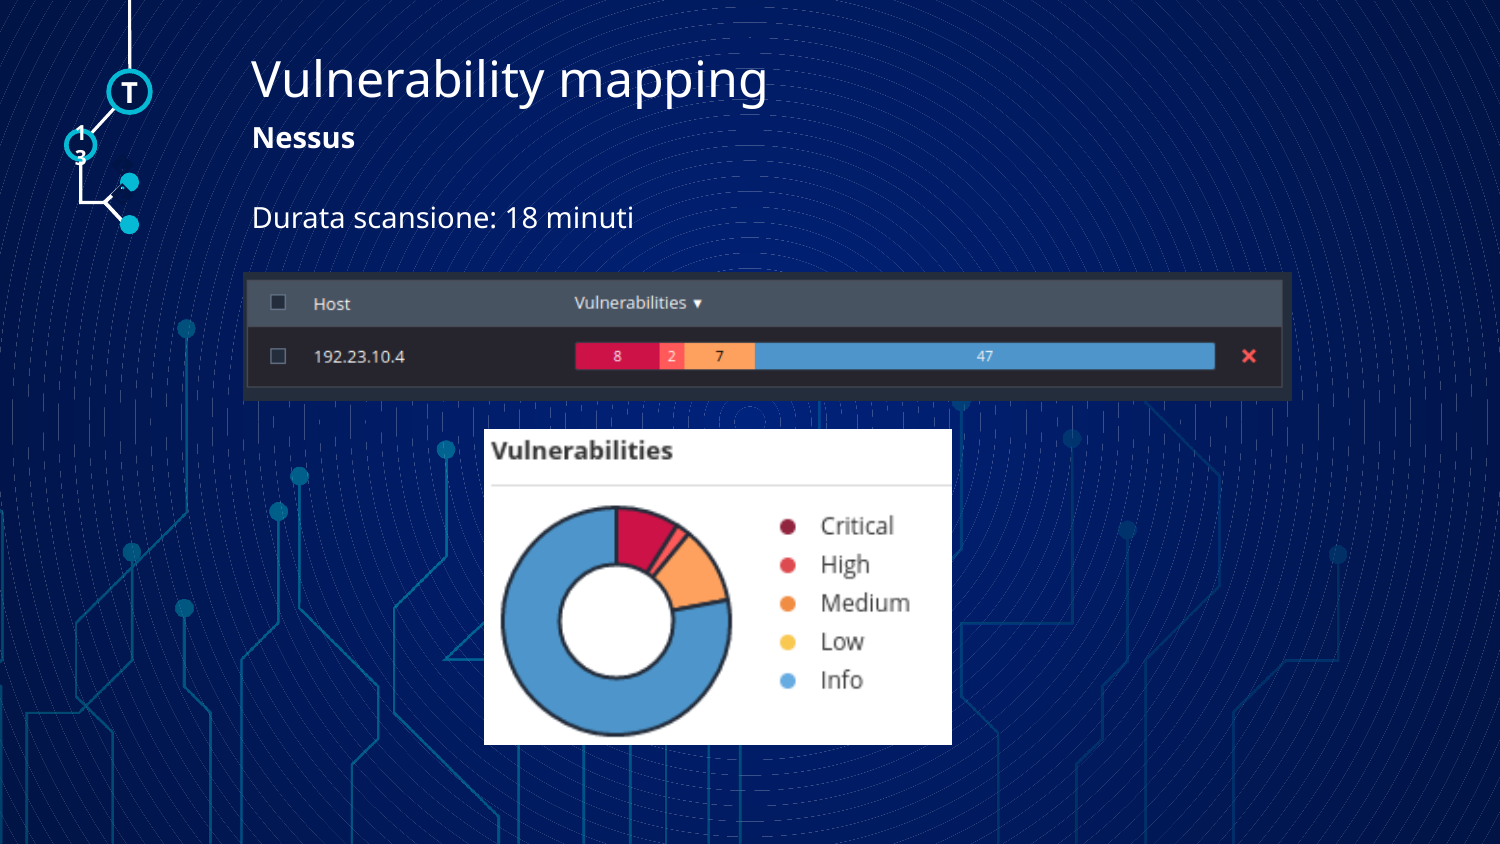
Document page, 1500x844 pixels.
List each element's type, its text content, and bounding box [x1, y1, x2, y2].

text_box Nessus [236, 112, 901, 163]
title Vulnerability mapping [236, 38, 1401, 123]
text_box T [108, 70, 151, 113]
text_box 13 [66, 130, 96, 160]
text_box Durata scansione: 18 minuti [236, 192, 901, 243]
picture [484, 429, 953, 746]
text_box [103, 181, 128, 226]
picture [243, 272, 1292, 401]
text_box 🠺 [129, 218, 137, 232]
text_box 🠺 [123, 174, 137, 190]
